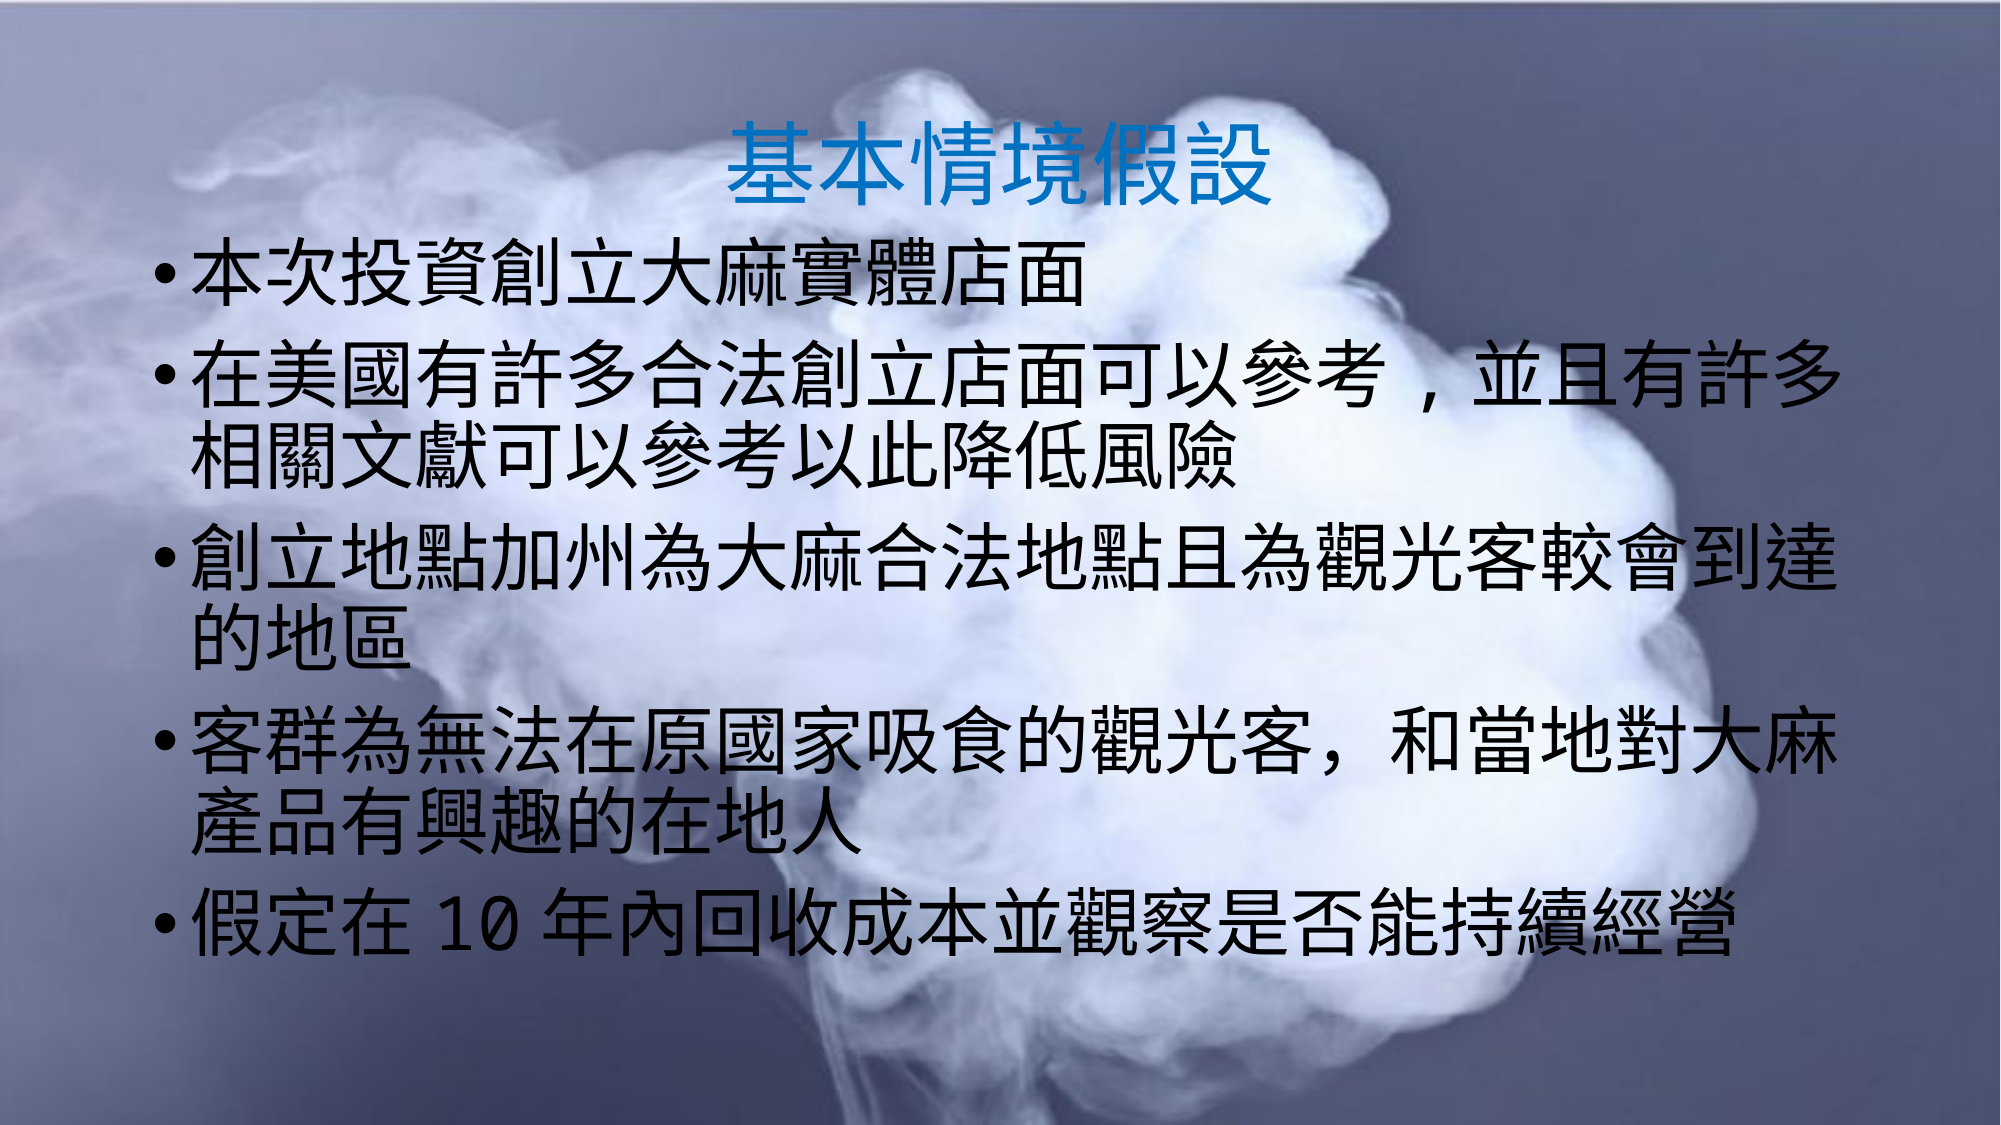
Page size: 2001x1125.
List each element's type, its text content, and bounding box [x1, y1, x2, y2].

title 基本情境假設 [137, 59, 1863, 228]
picture [0, 0, 2001, 1125]
list 本次投資創立大麻實體店面 在美國有許多合法創立店面可以參考,並且有許多相關文獻可以參考以此降低風險 創立地點加州為大麻合法地點且為觀光客較會到達的地區 客群為無法在原國家吸食的觀光客，和當地對大麻產品有興趣的在地人 假定在10年內回收成本並觀察是否能持續經營 [137, 228, 1863, 1104]
